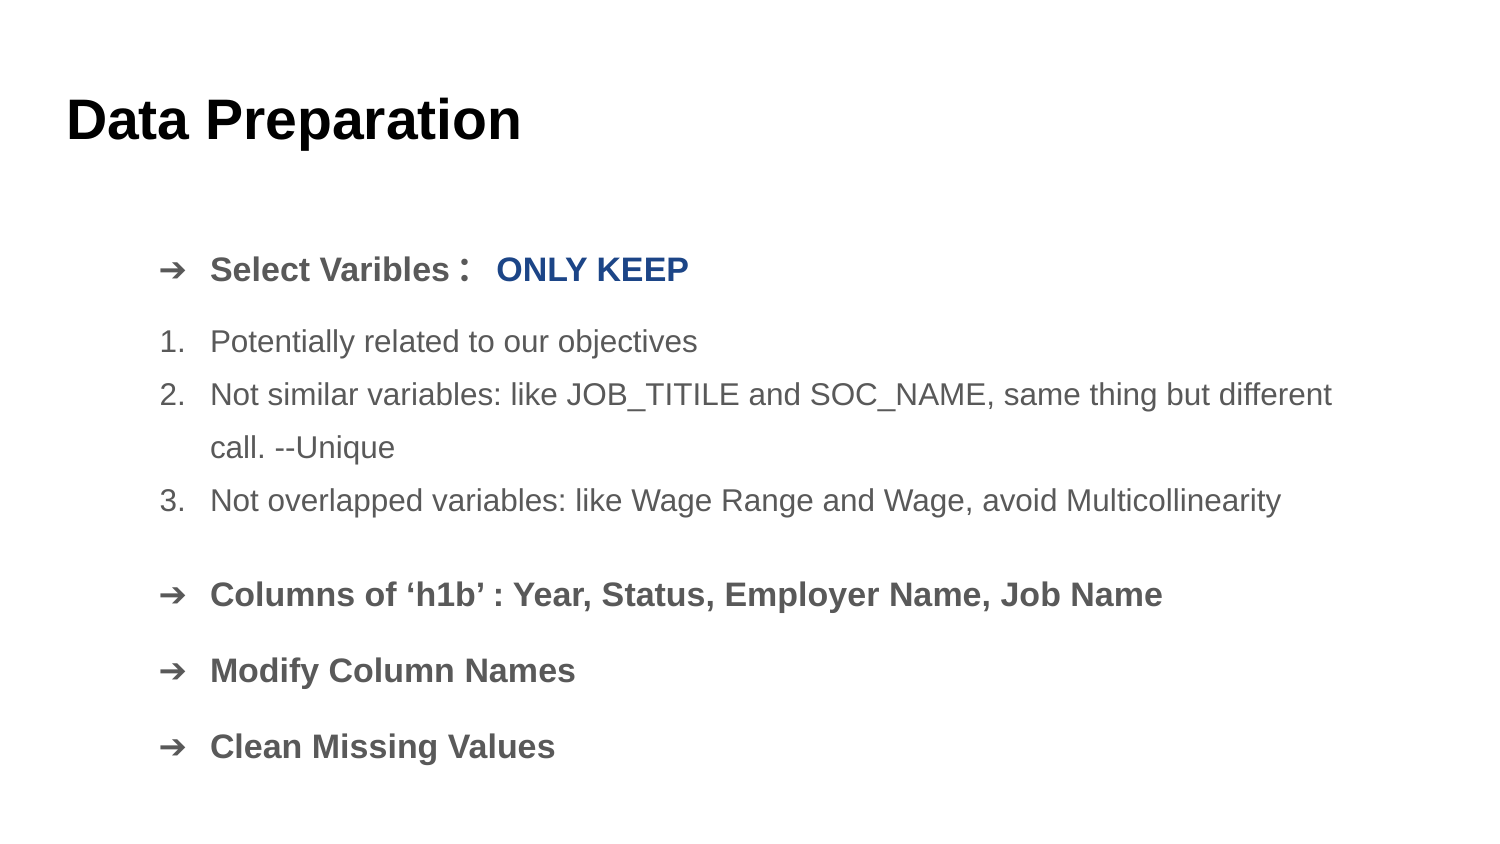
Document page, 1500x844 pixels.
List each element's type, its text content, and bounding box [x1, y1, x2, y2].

list Select Varibles：ONLY KEEP Potentially related to our objectives Not similar variables: like JOB_TITILE and SOC_NAME, same thing but different call. --Unique Not overlapped variables: like Wage Range and Wage, avoid Multicollinearity Columns of ‘h1b’ : Year, Status, Employer Name, Job Name Modify Column Names Clean Missing Values [119, 197, 1381, 786]
title Data Preparation [51, 72, 1449, 167]
